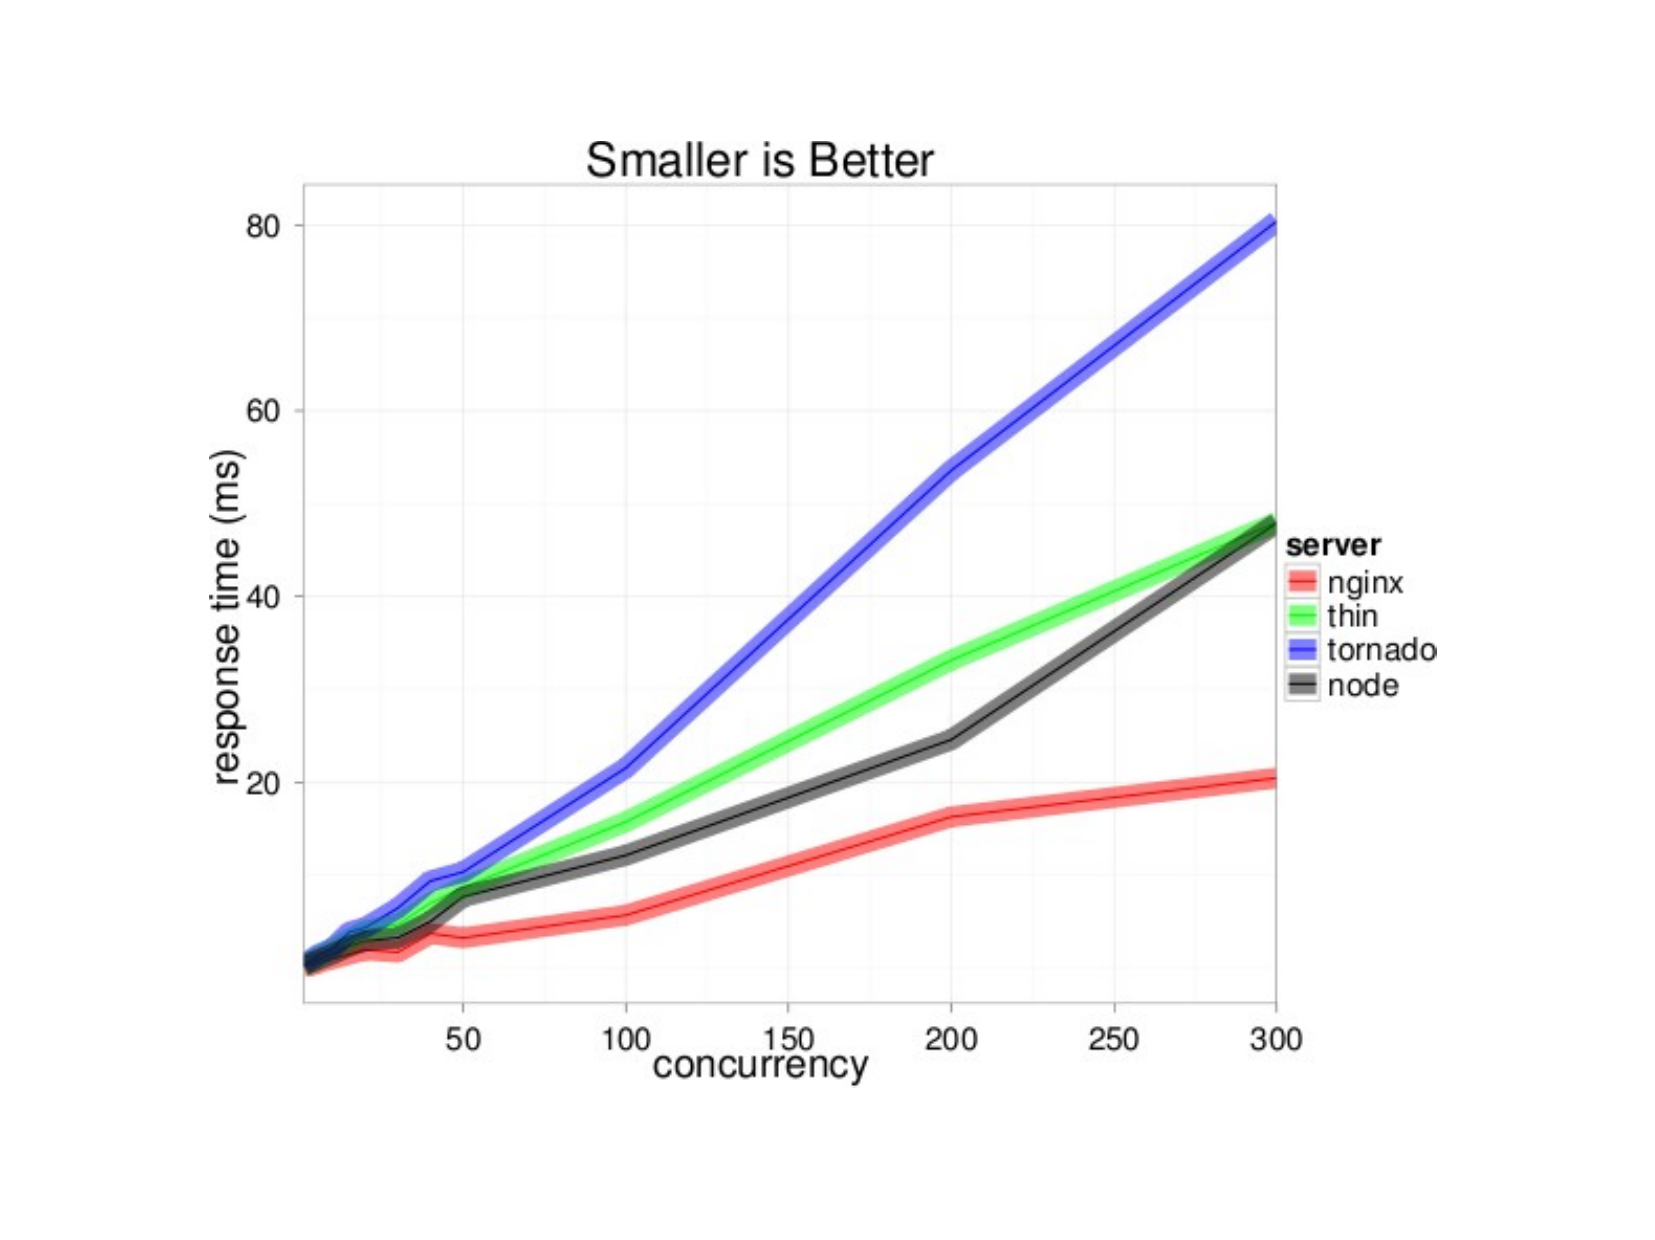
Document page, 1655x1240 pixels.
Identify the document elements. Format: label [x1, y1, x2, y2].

picture [208, 140, 1437, 1088]
